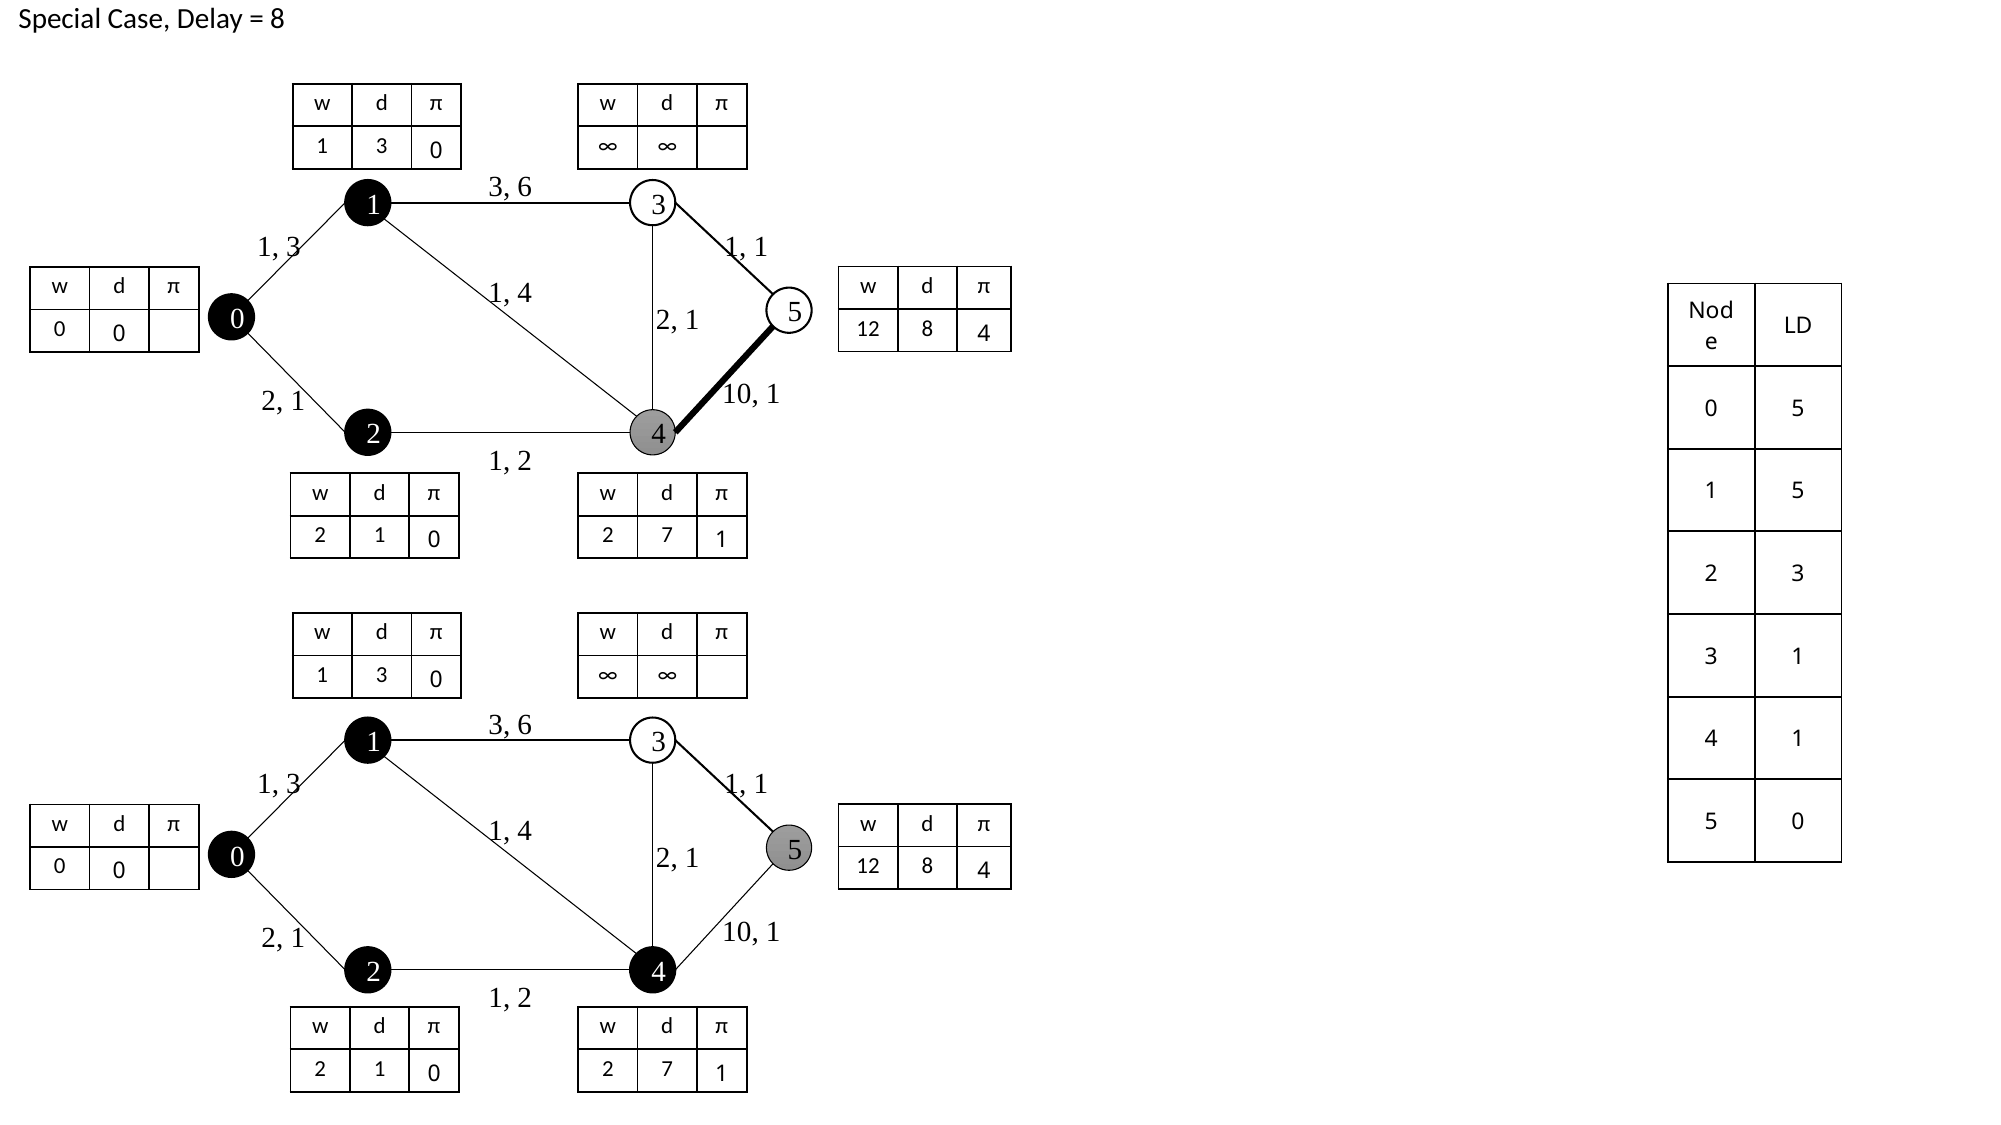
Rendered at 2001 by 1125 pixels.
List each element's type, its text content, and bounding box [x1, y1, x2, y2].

table_cell 4 [958, 847, 1010, 888]
table_cell 0 [1756, 780, 1841, 861]
table_header w [294, 85, 351, 125]
table_header w [31, 805, 89, 846]
table_header π [410, 485, 458, 515]
table_cell 4 [958, 310, 1010, 351]
table_cell 1 [351, 517, 408, 557]
table_header w [839, 805, 897, 846]
table_header w [579, 1022, 637, 1048]
table_cell 3 [1756, 532, 1841, 613]
table_cell 1 [294, 656, 351, 697]
table_cell 1 [294, 127, 351, 160]
table_cell 7 [638, 517, 696, 557]
table_cell 0 [90, 310, 148, 351]
table_cell 1 [1756, 698, 1841, 778]
table_cell 1 [698, 1050, 746, 1091]
table_cell 3 [353, 656, 411, 697]
table_cell ∞ [579, 127, 637, 160]
table_cell [150, 848, 198, 889]
table_header d [353, 85, 411, 125]
table_header w [579, 485, 637, 515]
table_header π [698, 85, 746, 125]
table_header π [150, 268, 198, 309]
table_header π [412, 85, 460, 125]
table_cell 7 [638, 1050, 696, 1091]
table_cell 5 [1669, 780, 1754, 861]
table_cell 1 [1756, 615, 1841, 696]
table_header d [638, 485, 696, 515]
table_cell 5 [1756, 367, 1841, 448]
table_cell 8 [899, 847, 956, 888]
table_cell 12 [839, 847, 897, 888]
table_cell 0 [31, 310, 89, 351]
table_cell 0 [1669, 367, 1754, 448]
text_box Special Case, Delay = 8 [3, 0, 812, 42]
table_cell 0 [412, 656, 460, 697]
table_header w [839, 267, 897, 308]
table_cell 1 [1669, 450, 1754, 530]
table_header π [698, 614, 746, 655]
table_header π [958, 267, 1010, 308]
table_cell 8 [899, 310, 956, 351]
table_cell 2 [579, 517, 637, 557]
table_cell 0 [410, 517, 458, 557]
table_header d [899, 805, 956, 846]
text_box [208, 697, 812, 1022]
table_header d [90, 805, 148, 846]
table_header d [90, 268, 148, 309]
table_header w [291, 1022, 349, 1048]
table_cell 3 [353, 127, 411, 160]
table_cell 3 [1669, 615, 1754, 696]
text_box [208, 160, 812, 485]
table_cell 4 [1669, 698, 1754, 778]
table_header π [410, 1022, 458, 1048]
table_header Node [1669, 284, 1754, 365]
table_cell 2 [1669, 532, 1754, 613]
table_cell 5 [1756, 450, 1841, 530]
table_cell ∞ [579, 656, 637, 697]
table_header d [638, 85, 696, 125]
table_cell 1 [698, 517, 746, 557]
table_header π [698, 485, 746, 515]
table_header d [899, 267, 956, 308]
table_cell 12 [839, 310, 897, 351]
table_header d [351, 1022, 408, 1048]
table_cell 1 [351, 1050, 408, 1091]
table_cell 0 [410, 1050, 458, 1091]
table_header w [31, 268, 89, 309]
table_cell 0 [90, 848, 148, 889]
table_header w [291, 485, 349, 515]
table_header π [958, 805, 1010, 846]
table_header w [579, 85, 637, 125]
table_header d [351, 485, 408, 515]
table_header d [638, 614, 696, 655]
table_header π [412, 614, 460, 655]
table_cell [698, 127, 746, 160]
table_cell 0 [412, 127, 460, 160]
table_cell 2 [291, 1050, 349, 1091]
table_header LD [1756, 284, 1841, 365]
table_cell ∞ [638, 656, 696, 697]
table_header π [698, 1022, 746, 1048]
table_cell 0 [31, 848, 89, 889]
table_header d [638, 1022, 696, 1048]
table_cell [698, 656, 746, 697]
table_header d [353, 614, 411, 655]
table_header w [579, 614, 637, 655]
table_cell 2 [291, 517, 349, 557]
table_cell [150, 310, 198, 351]
table_cell ∞ [638, 127, 696, 160]
table_header π [150, 805, 198, 846]
table_header w [294, 614, 351, 655]
table_cell 2 [579, 1050, 637, 1091]
